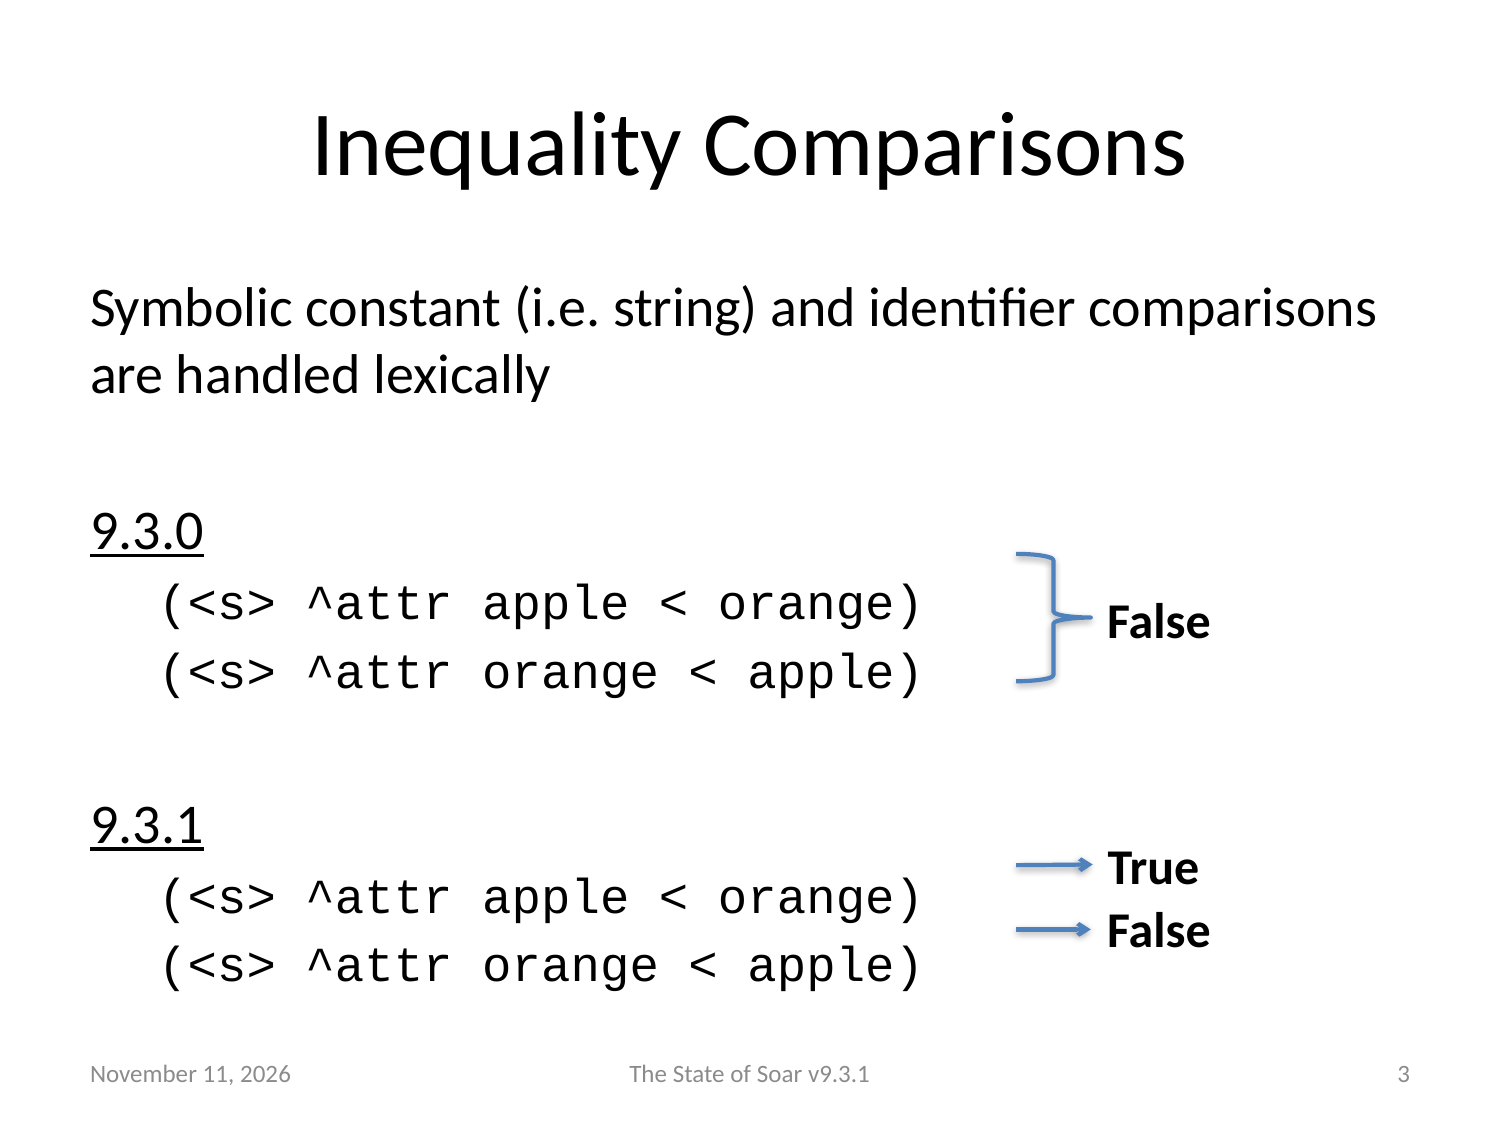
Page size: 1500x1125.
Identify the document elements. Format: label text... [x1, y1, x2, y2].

list Symbolic constant (i.e. string) and identifier comparisons are handled lexically 9.3.0 (<s> ^attr apple < orange) (<s> ^attr orange < apple) 9.3.1 (<s> ^attr apple < orange) (<s> ^attr orange < apple) [75, 262, 1425, 1005]
footer The State of Soar v9.3.1 [512, 1042, 988, 1103]
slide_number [75, 1042, 425, 1103]
slide_number 3 [1074, 1042, 1425, 1103]
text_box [1015, 553, 1228, 682]
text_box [1015, 826, 1228, 967]
title Inequality Comparisons [75, 45, 1425, 233]
